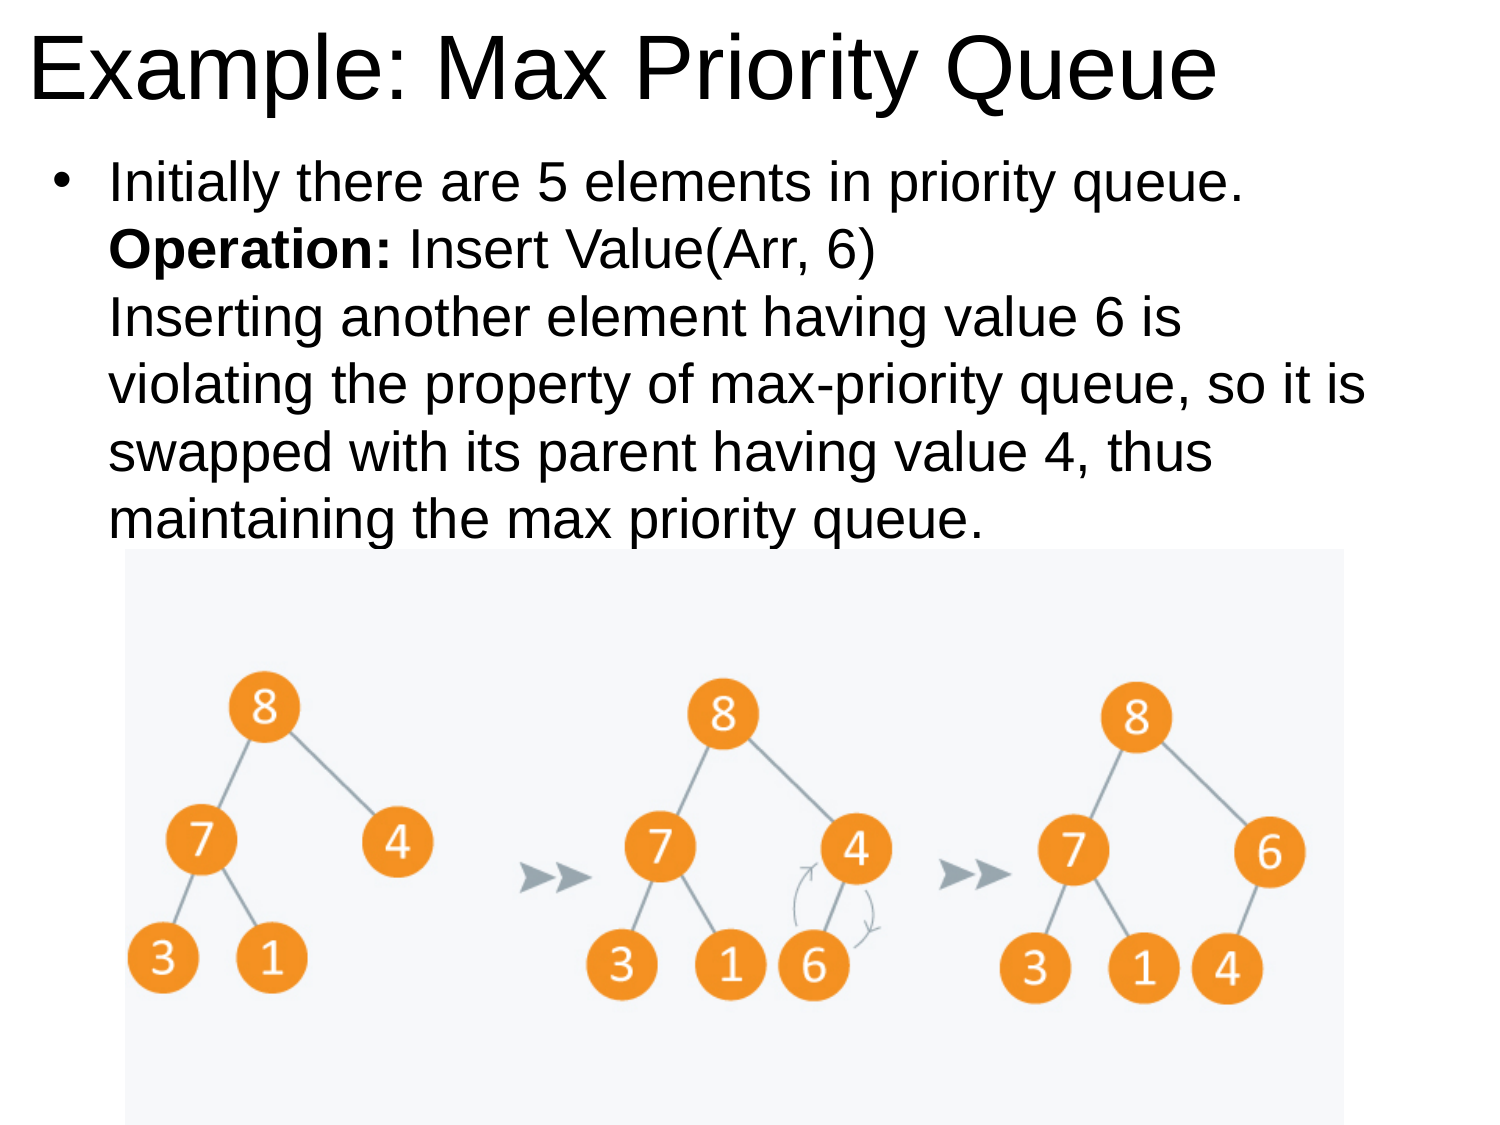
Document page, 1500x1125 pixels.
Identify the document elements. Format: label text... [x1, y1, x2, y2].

list Initially there are 5 elements in priority queue. Operation: Insert Value(Arr, 6) Inserting another element having value 6 is violating the property of max-priority queue, so it is swapped with its parent having value 4, thus maintaining the max priority queue. [37, 137, 1387, 238]
title Example: Max Priority Queue [12, 0, 1450, 138]
picture [124, 549, 1344, 1125]
